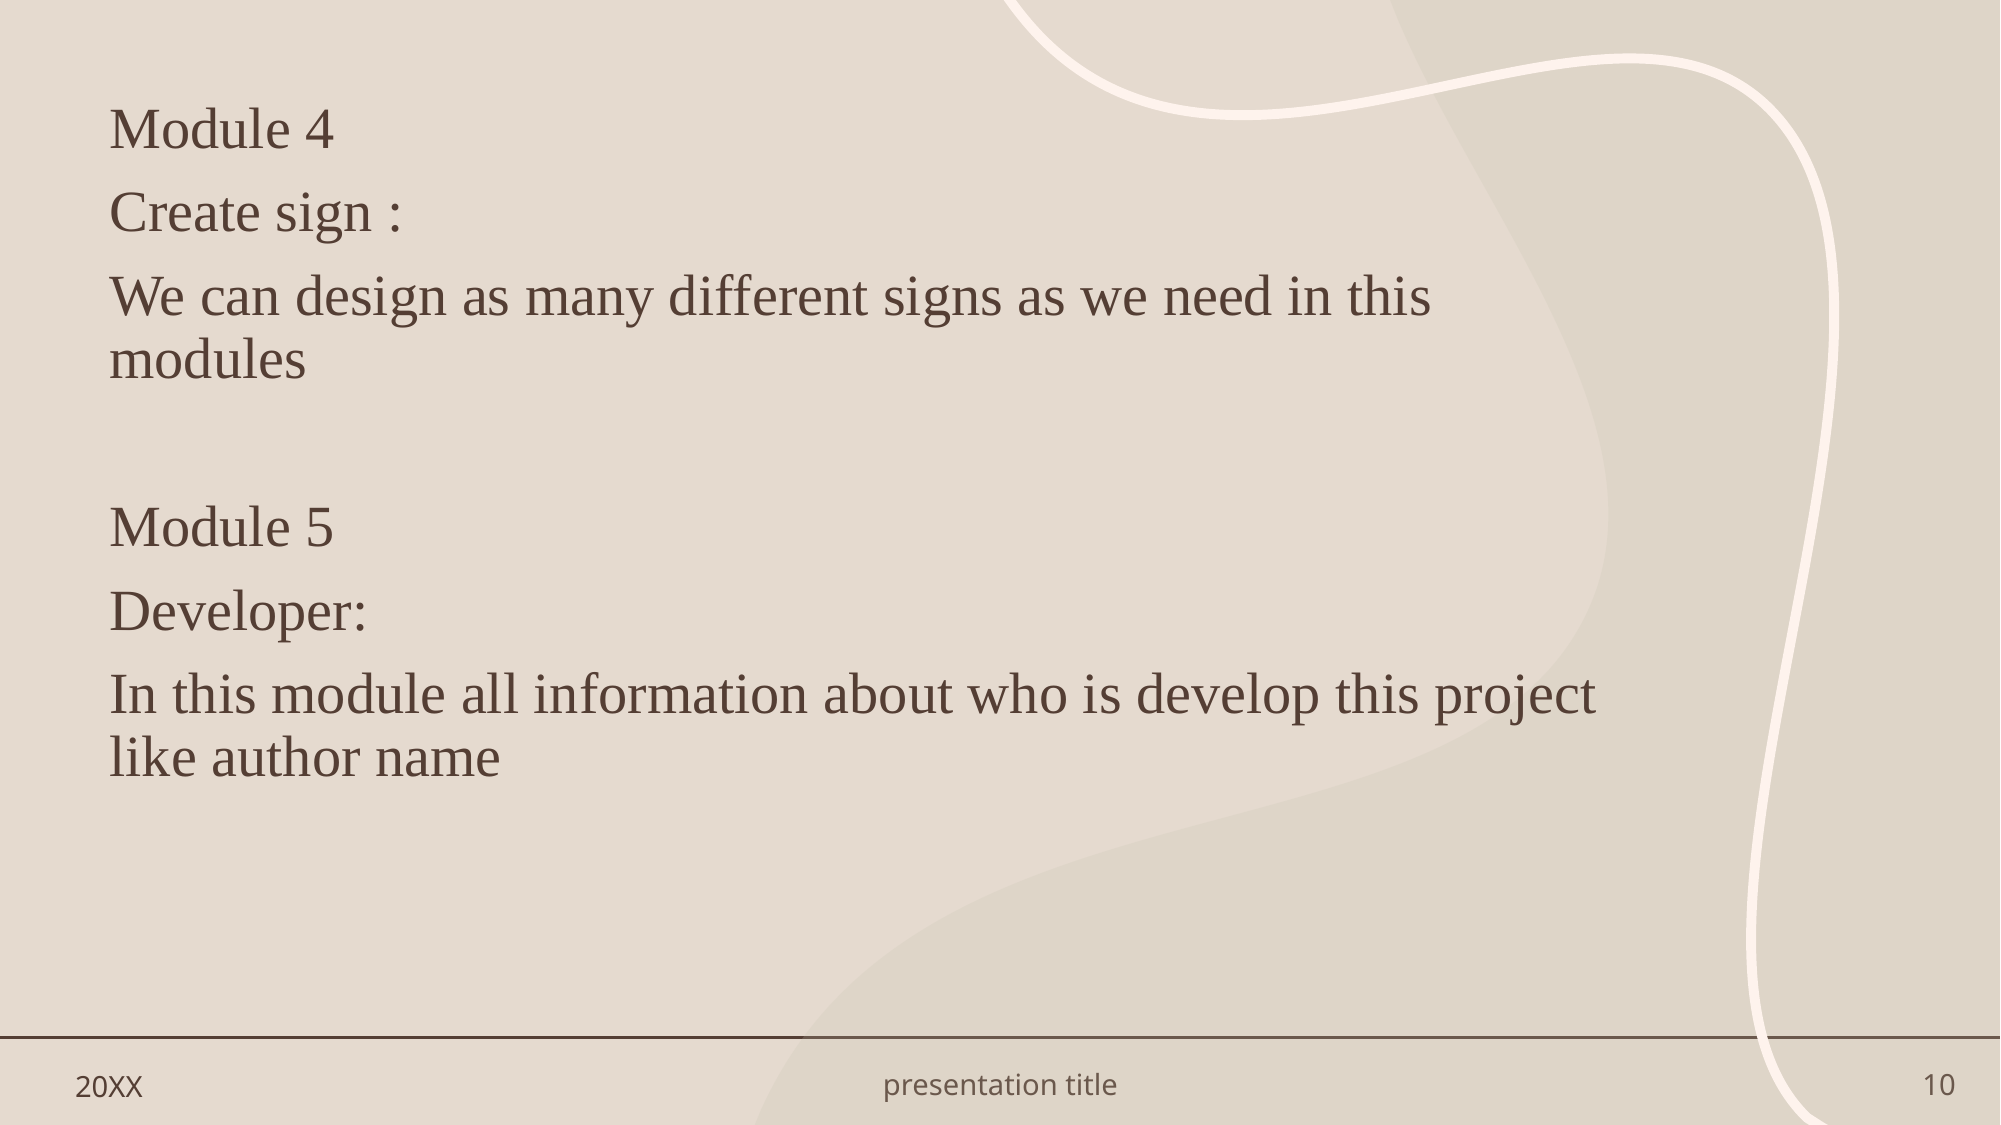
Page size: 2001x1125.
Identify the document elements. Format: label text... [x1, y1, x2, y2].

list Module 4 Create sign : We can design as many different signs as we need in this modules Module 5 Developer: In this module all information about who is develop this project like author name [94, 90, 1631, 948]
slide_number 20XX [60, 1060, 222, 1112]
slide_number 10 [1808, 1060, 1971, 1112]
footer presentation title [718, 1060, 1283, 1112]
